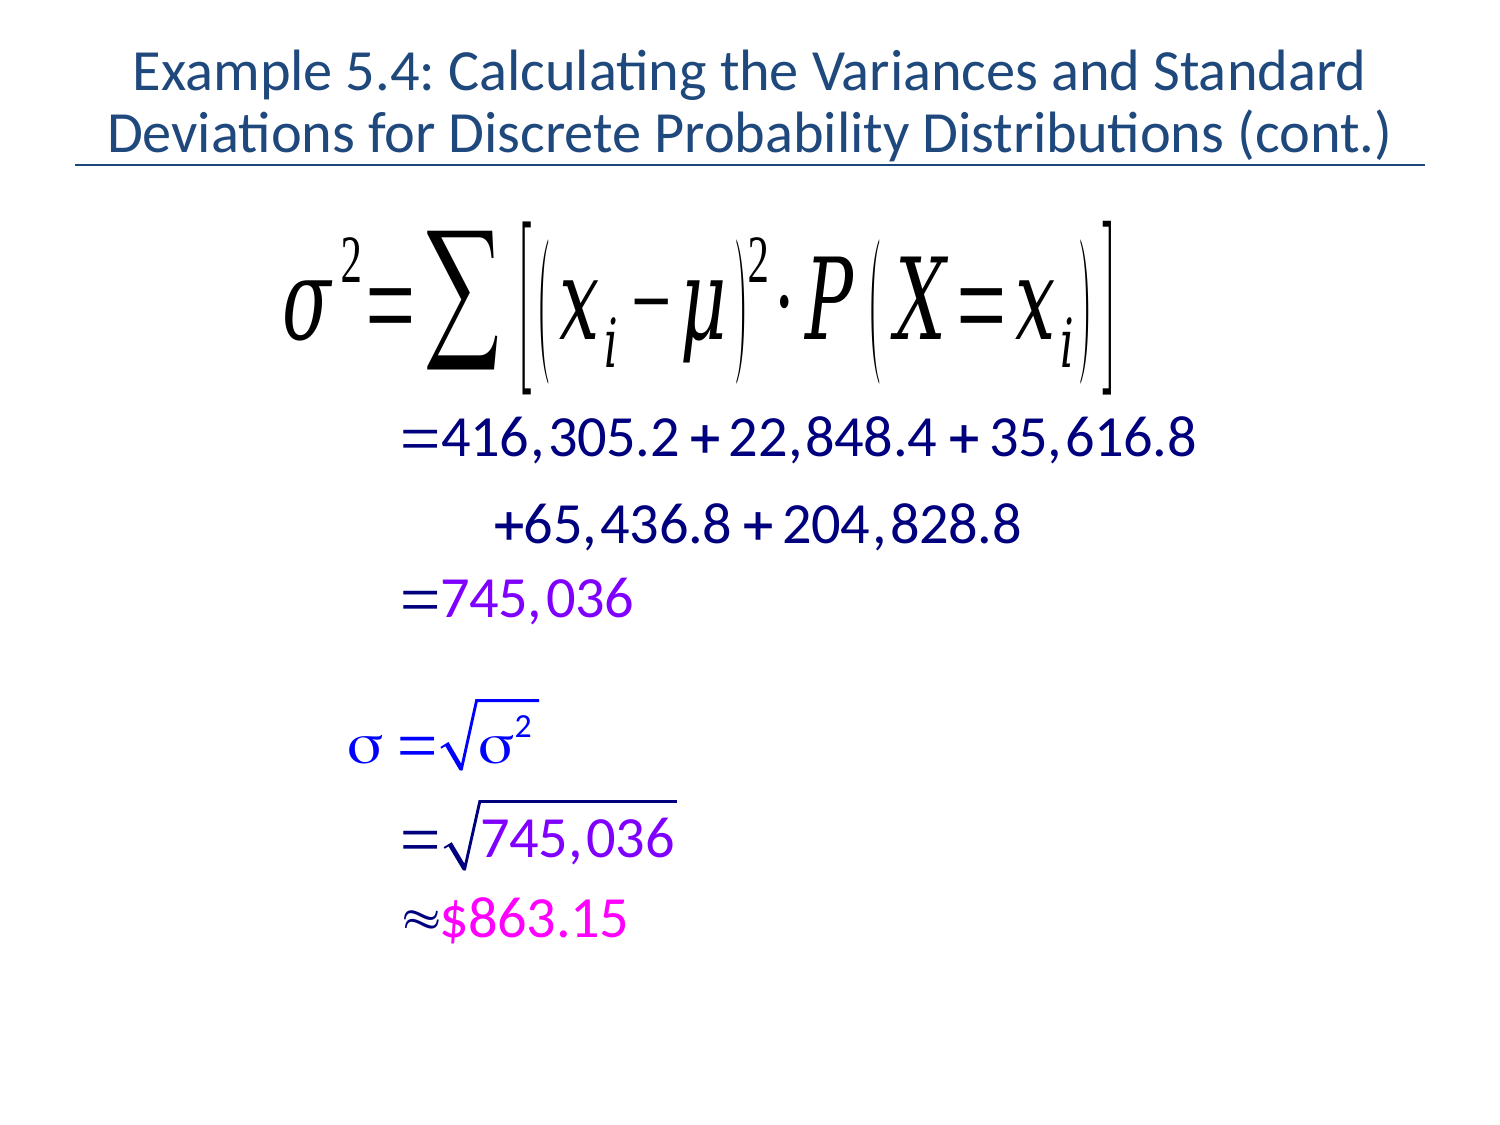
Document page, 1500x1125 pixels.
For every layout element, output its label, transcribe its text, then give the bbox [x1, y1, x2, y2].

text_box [345, 692, 546, 777]
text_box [393, 889, 632, 951]
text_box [393, 575, 638, 631]
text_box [393, 412, 1201, 558]
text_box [394, 794, 683, 877]
title Example 5.4: Calculating the Variances and Standard Deviations for Discrete Probability Distributions (cont.) [75, 29, 1425, 180]
